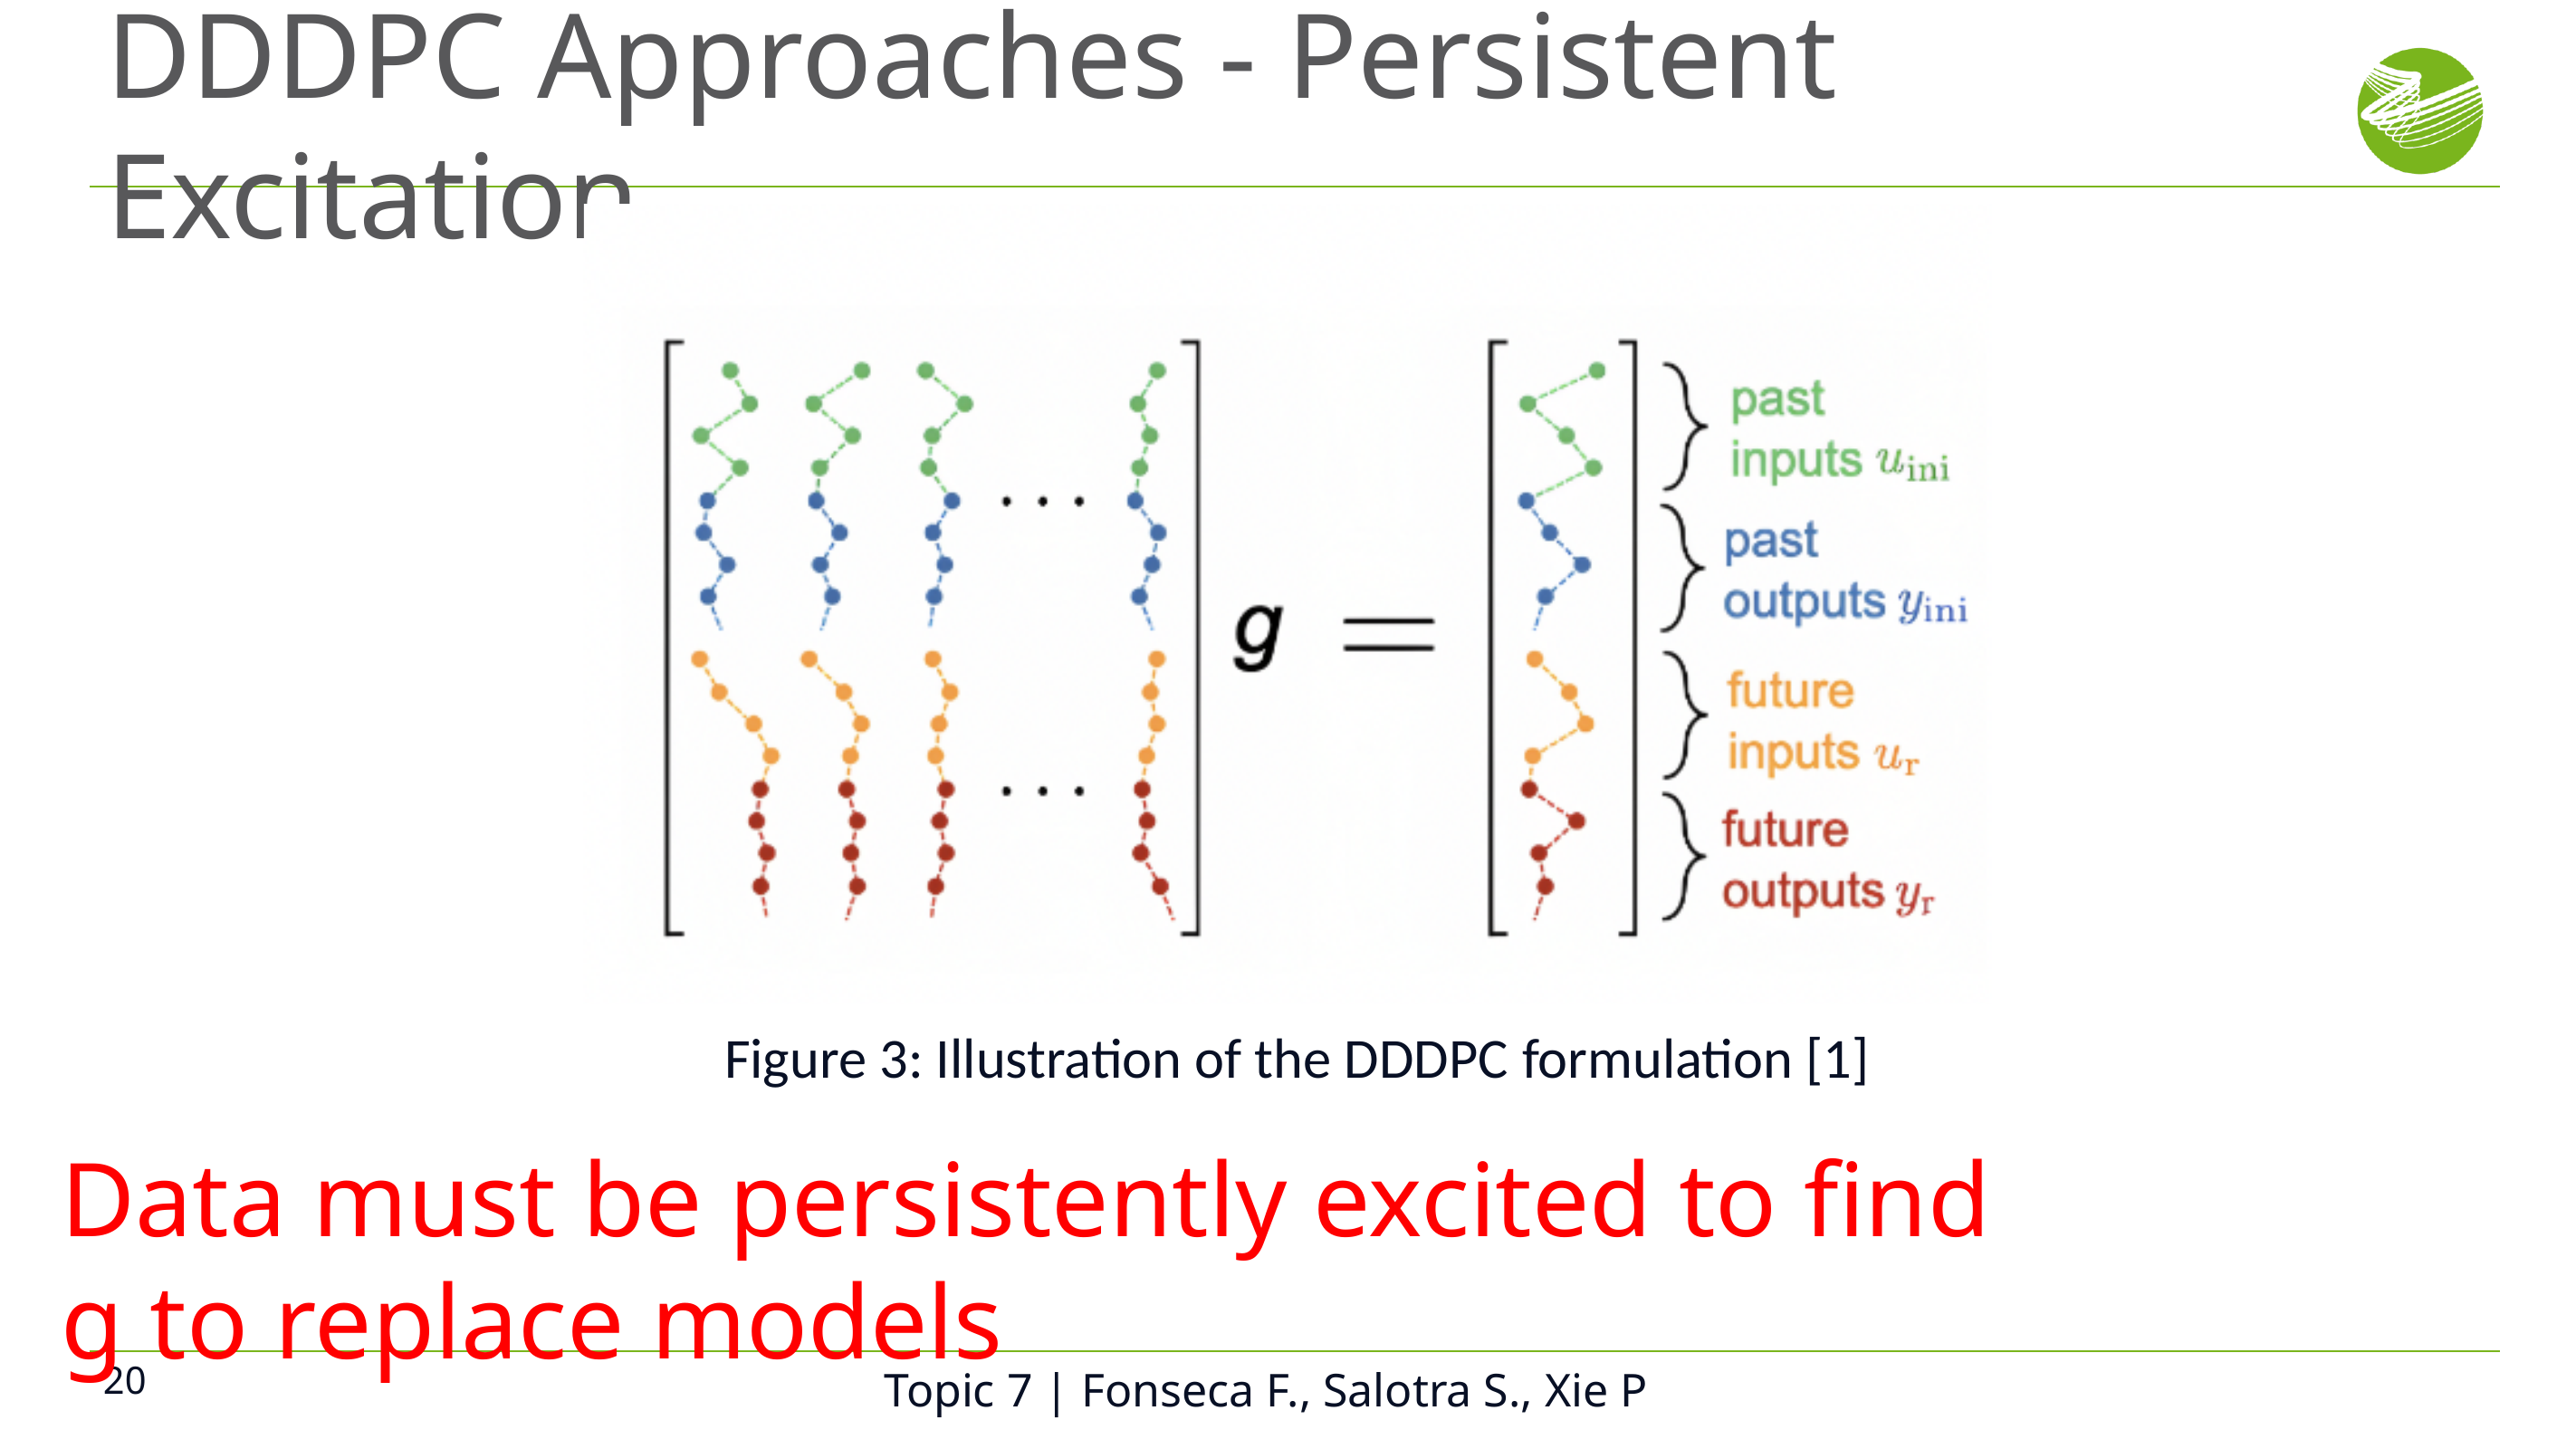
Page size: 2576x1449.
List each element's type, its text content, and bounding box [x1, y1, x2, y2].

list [583, 204, 1992, 1005]
footer Topic 7 | Fonseca F., Salotra S., Xie P [334, 1387, 2198, 1449]
picture [2324, 44, 2526, 185]
text_box Data must be persistently excited to find g to replace models​ [47, 1128, 2576, 1387]
title DDDPC Approaches - Persistent Excitation [92, 78, 2410, 165]
slide_number 20 [90, 1387, 334, 1427]
text_box Figure 3: Illustration of the DDDPC formulation [1] [711, 1001, 2198, 1110]
